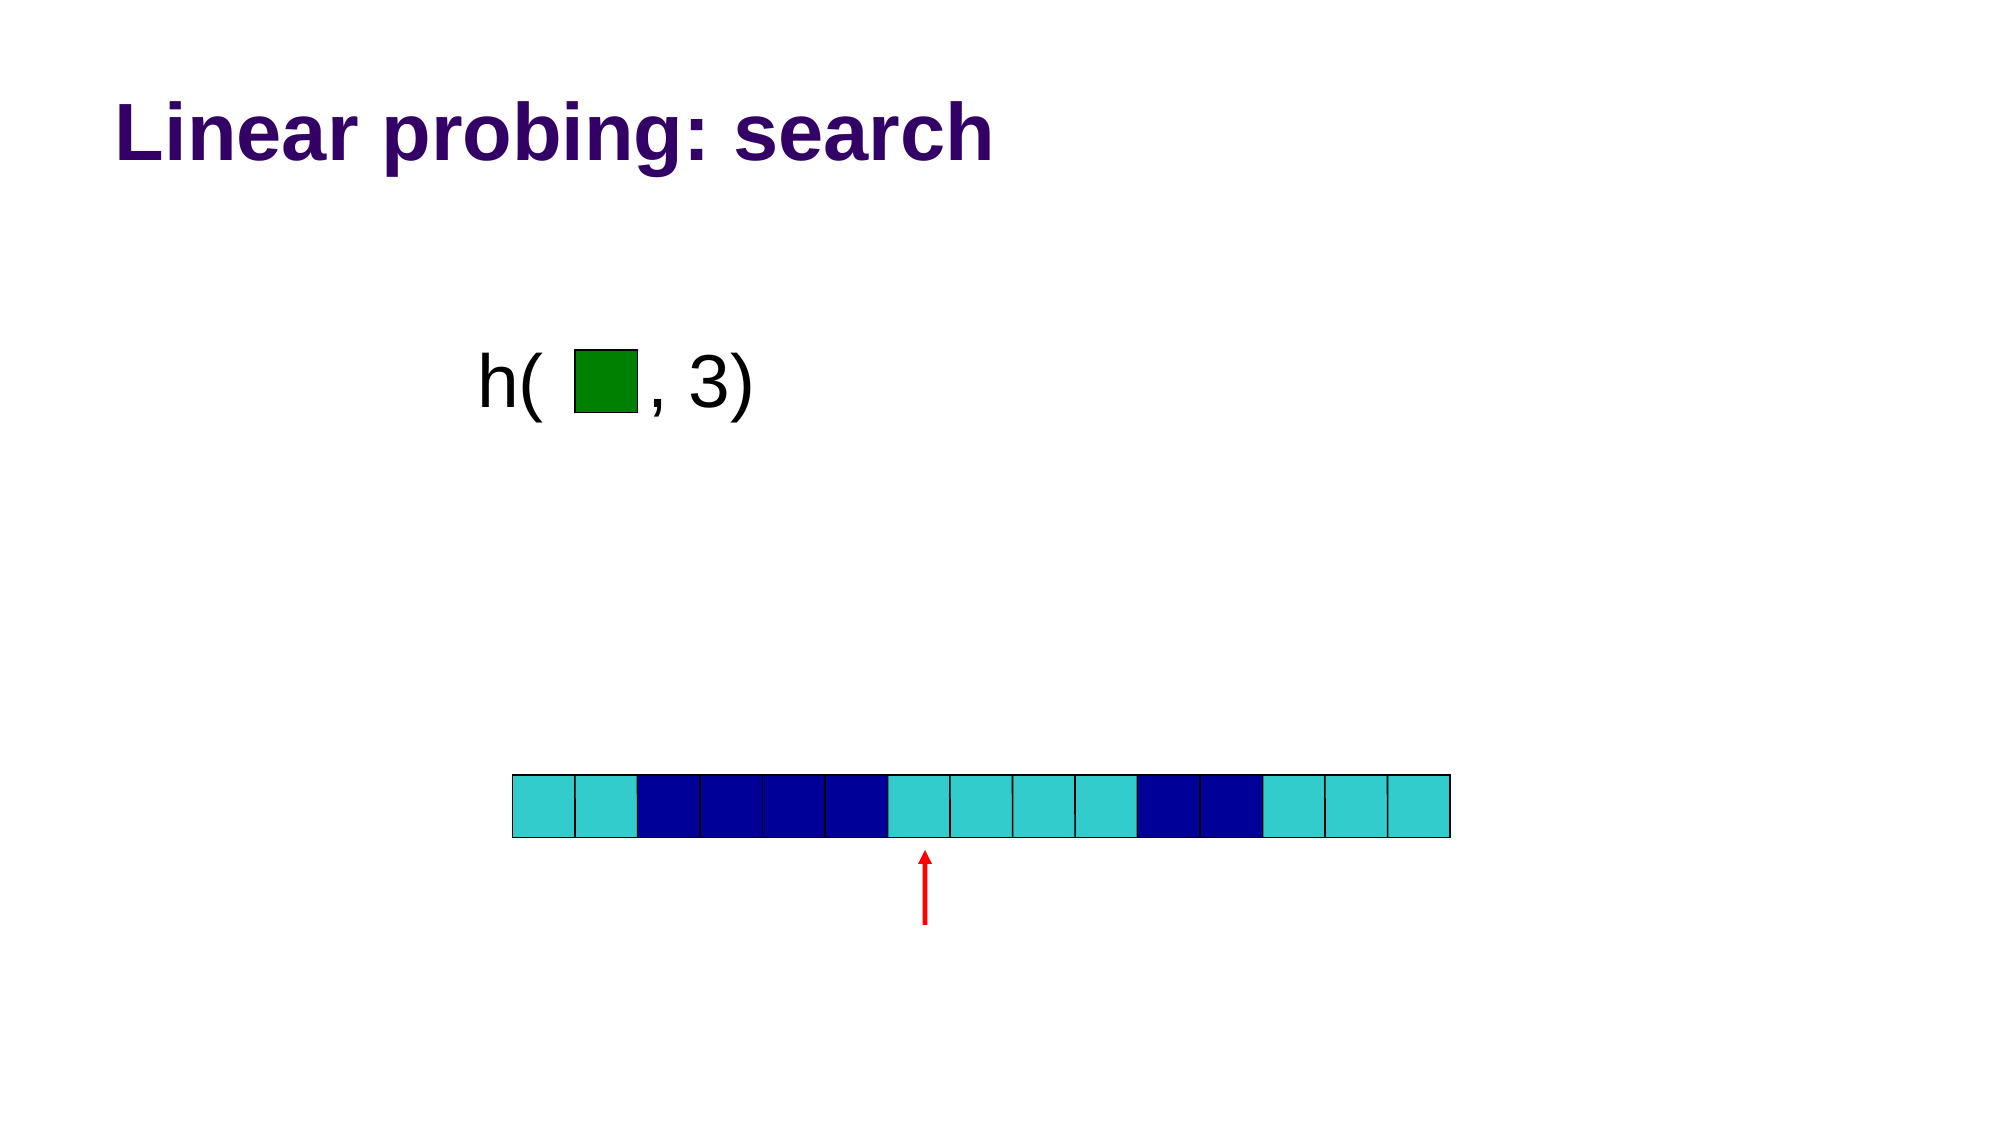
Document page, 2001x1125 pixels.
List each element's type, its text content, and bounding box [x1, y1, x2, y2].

text_box h( , 3) [462, 324, 1100, 430]
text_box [512, 774, 1450, 838]
title Linear probing: search [99, 20, 1900, 185]
text_box [918, 849, 932, 925]
text_box [574, 349, 638, 413]
